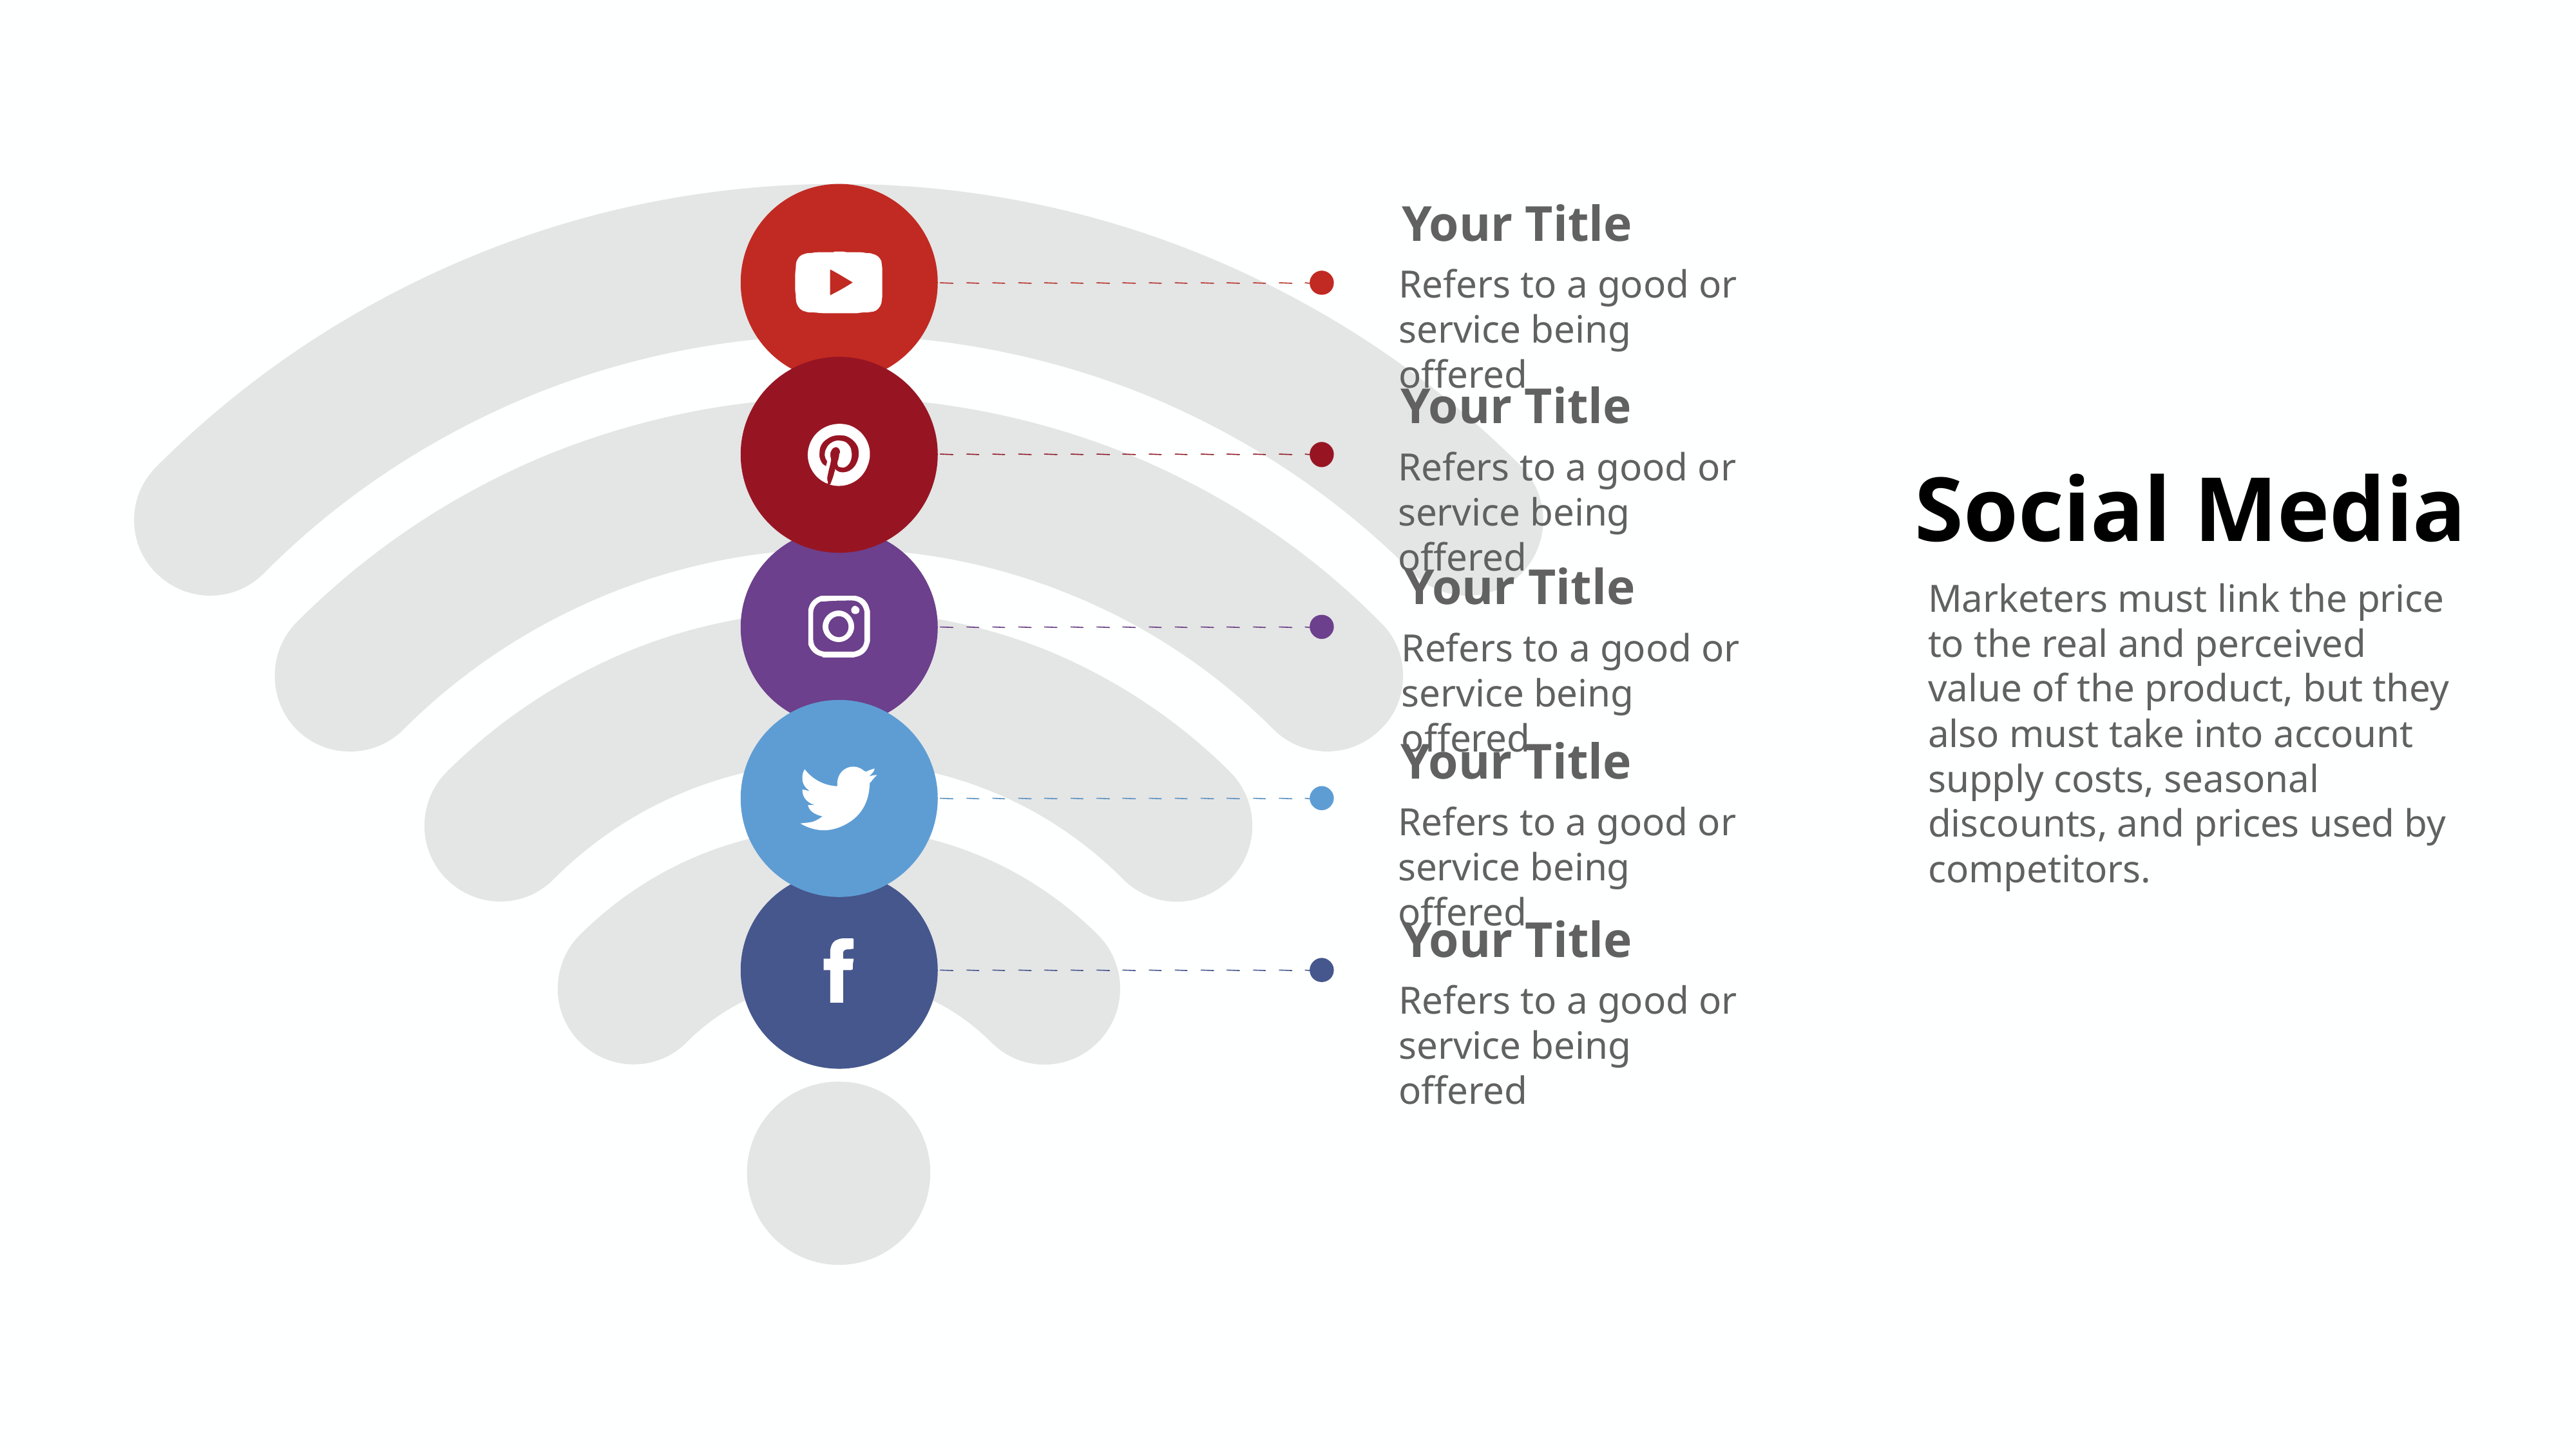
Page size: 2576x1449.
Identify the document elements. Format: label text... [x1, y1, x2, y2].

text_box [1389, 904, 1774, 1073]
text_box [747, 1081, 931, 1265]
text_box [1388, 726, 1773, 895]
text_box Marketers must link the price to the real and perceived value of the product, but they also must take into account supply costs, seasonal discounts, and prices used by competitors. [1918, 569, 2474, 895]
text_box [823, 938, 854, 1003]
text_box [823, 611, 855, 643]
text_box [1389, 188, 1774, 357]
text_box [887, 402, 1392, 752]
text_box [740, 184, 938, 369]
text_box [740, 884, 938, 1069]
text_box [424, 618, 789, 902]
text_box [1310, 614, 1334, 639]
text_box [134, 184, 832, 596]
text_box [1310, 270, 1334, 295]
text_box [740, 541, 938, 713]
text_box [889, 619, 1253, 902]
text_box [740, 357, 938, 553]
text_box [799, 766, 877, 831]
text_box [807, 424, 870, 486]
text_box [1310, 442, 1334, 468]
text_box [808, 596, 870, 658]
text_box [846, 184, 1541, 553]
text_box [851, 605, 860, 614]
text_box [795, 251, 883, 314]
text_box [888, 838, 1120, 1065]
text_box [740, 699, 938, 897]
text_box [557, 838, 790, 1065]
text_box [1310, 958, 1334, 982]
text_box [1392, 551, 1777, 720]
text_box Social Media [1905, 448, 2477, 564]
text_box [1388, 370, 1773, 539]
text_box [1310, 786, 1334, 811]
text_box [274, 402, 790, 752]
